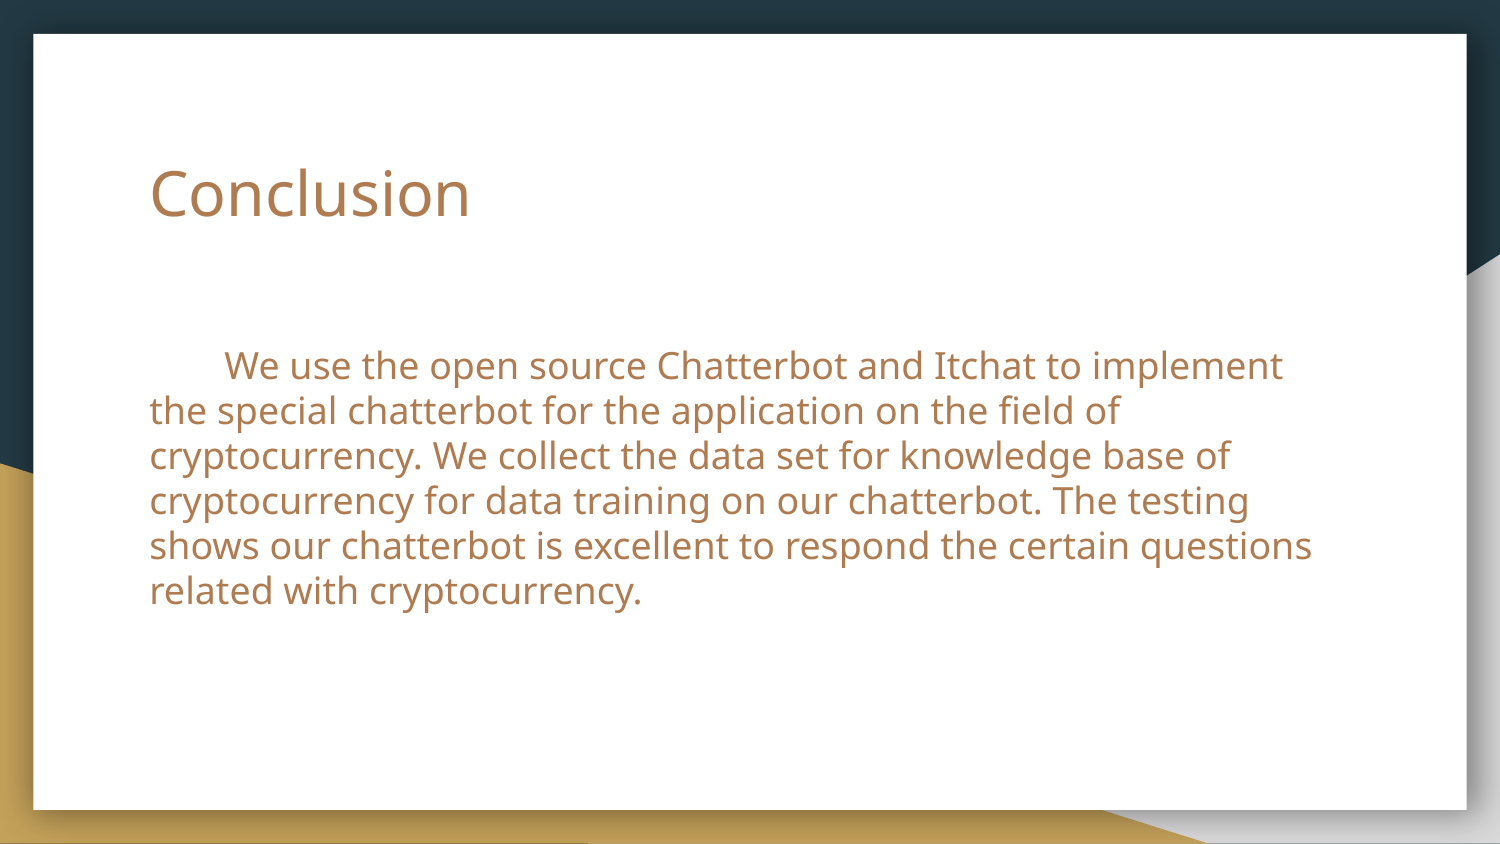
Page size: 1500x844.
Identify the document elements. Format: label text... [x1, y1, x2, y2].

list We use the open source Chatterbot and Itchat to implement the special chatterbot for the application on the field of cryptocurrency. We collect the data set for knowledge base of cryptocurrency for data training on our chatterbot. The testing shows our chatterbot is excellent to respond the certain questions related with cryptocurrency. [134, 326, 1366, 729]
title Conclusion [134, 138, 1366, 296]
